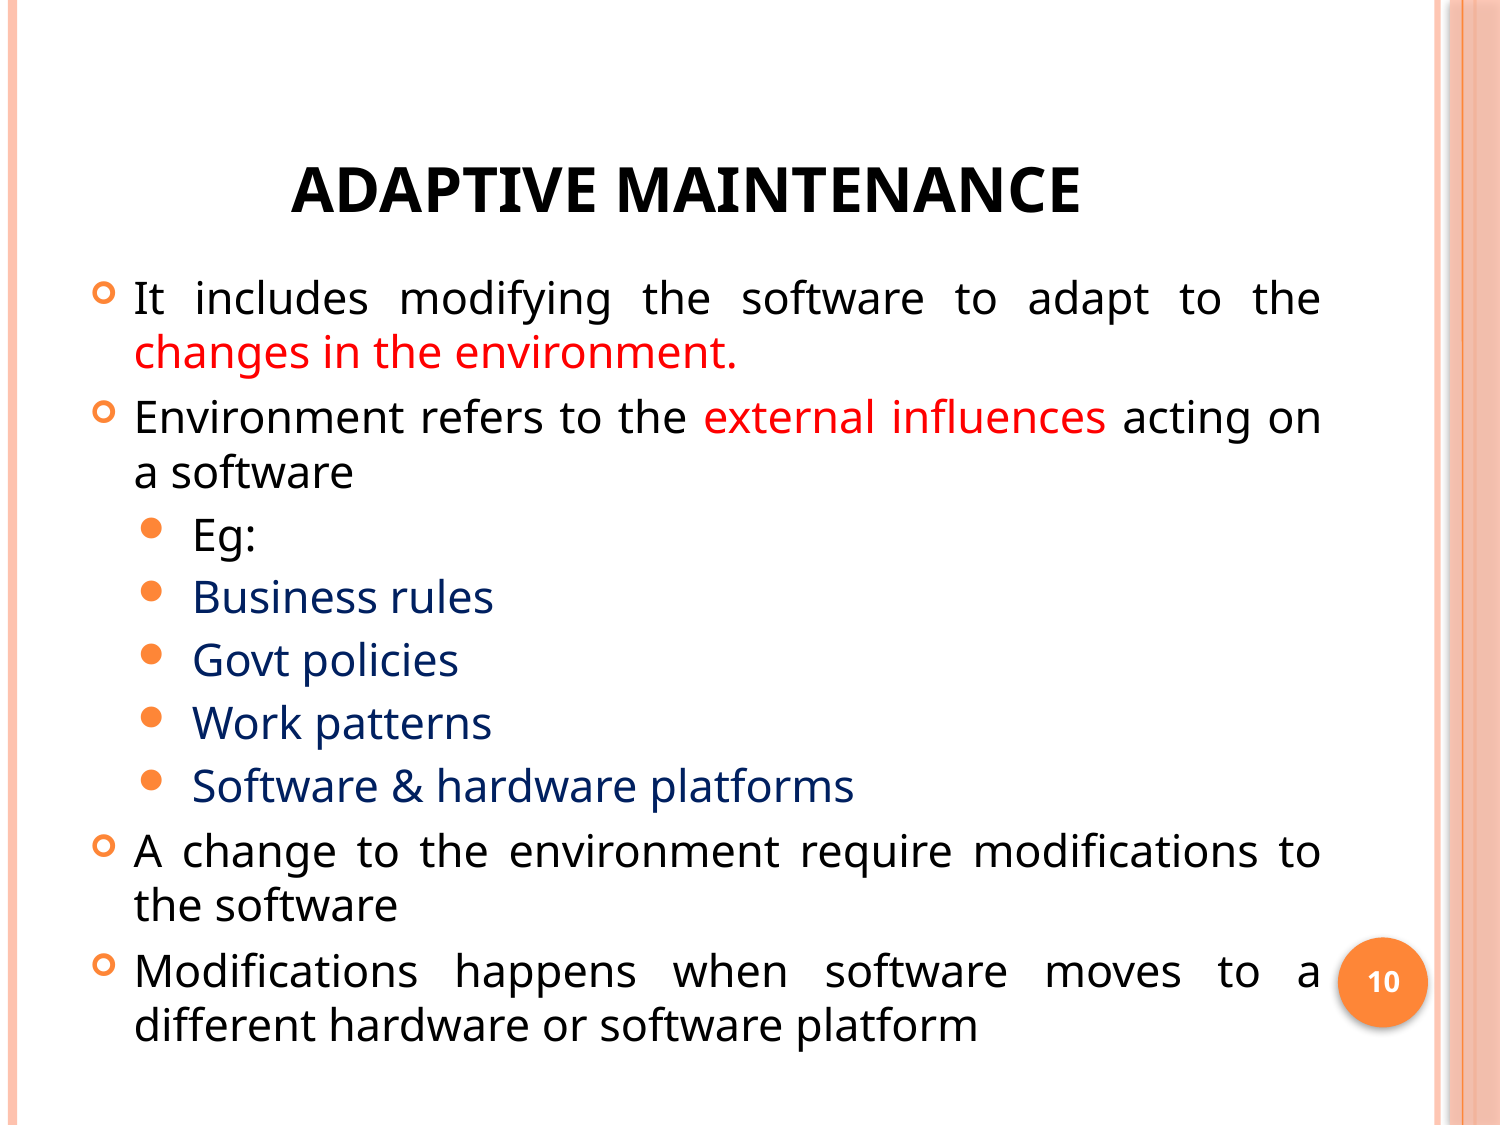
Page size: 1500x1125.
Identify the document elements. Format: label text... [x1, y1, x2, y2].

title ADAPTIVE MAINTENANCE [75, 45, 1300, 233]
slide_number 10 [1333, 940, 1434, 1027]
list It includes modifying the software to adapt to the changes in the environment. Environment refers to the external influences acting on a software Eg: Business rules Govt policies Work patterns Software & hardware platforms A change to the environment require modifications to the software Modifications happens when software moves to a different hardware or software platform [75, 262, 1338, 1062]
